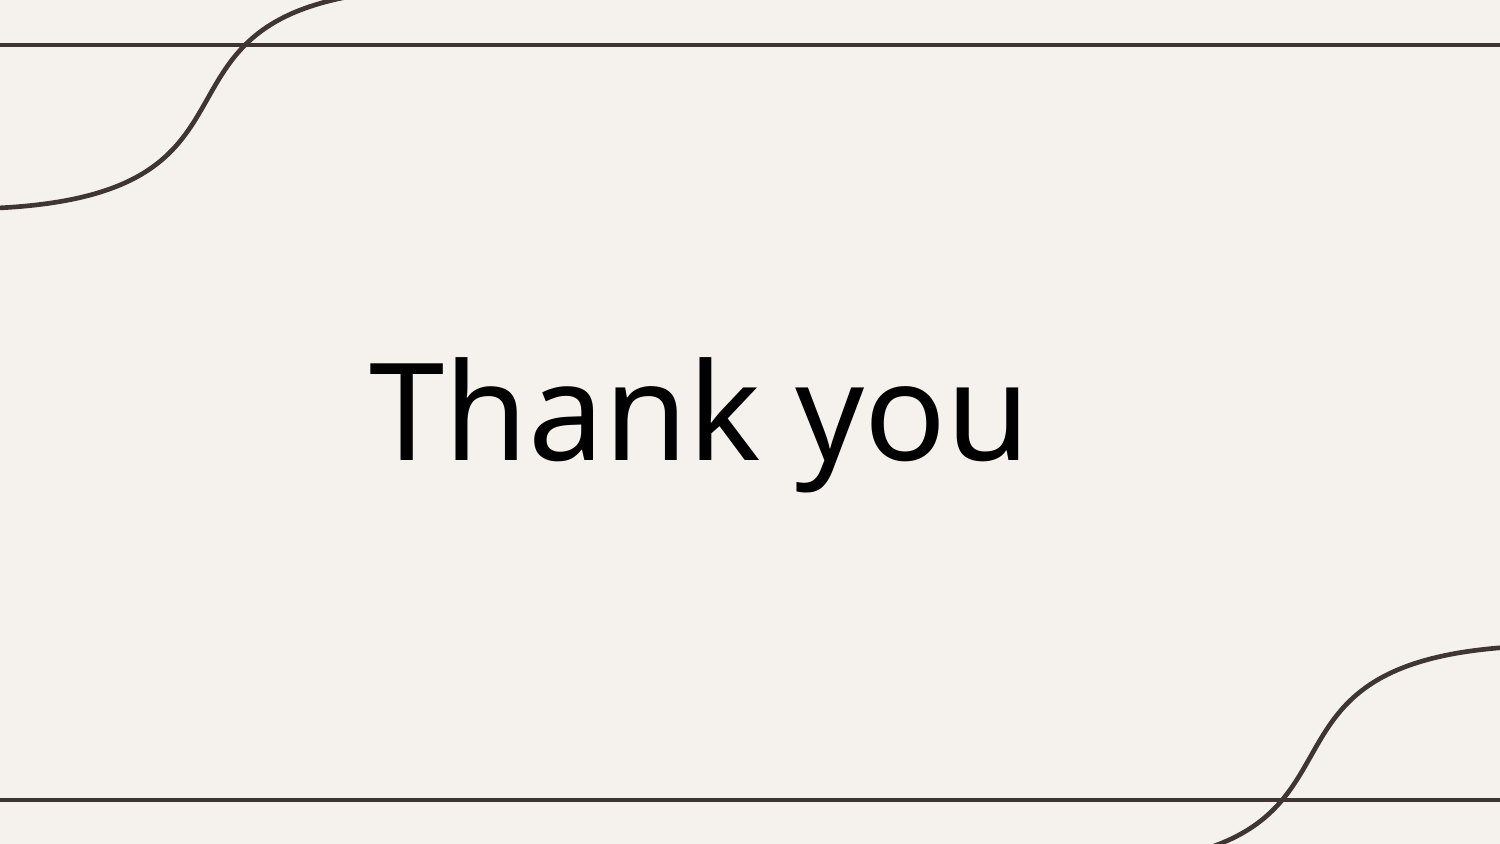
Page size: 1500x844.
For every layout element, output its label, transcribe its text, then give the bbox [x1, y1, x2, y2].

title Thank you [120, 166, 1280, 503]
